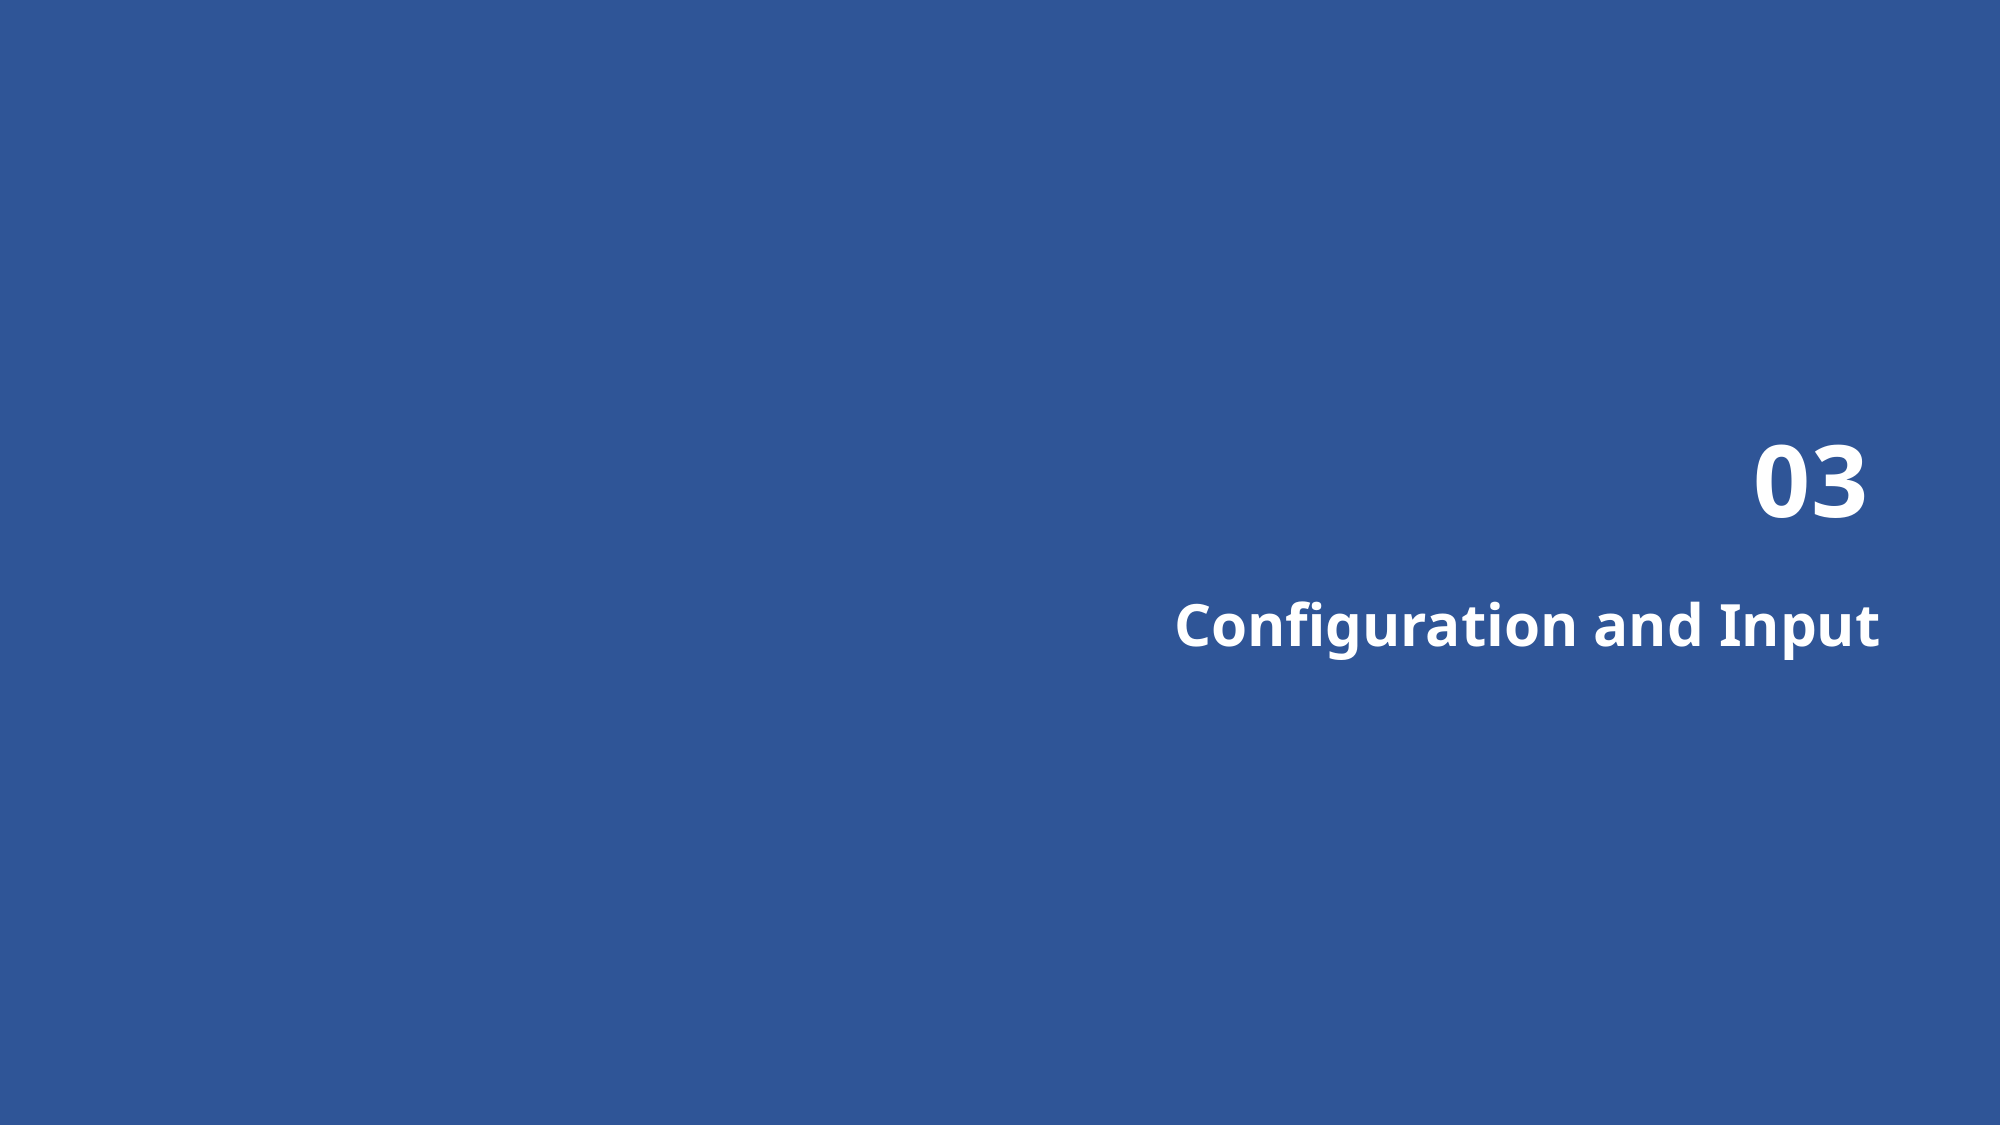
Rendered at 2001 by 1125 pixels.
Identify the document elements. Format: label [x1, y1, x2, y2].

text_box [557, 409, 1885, 711]
